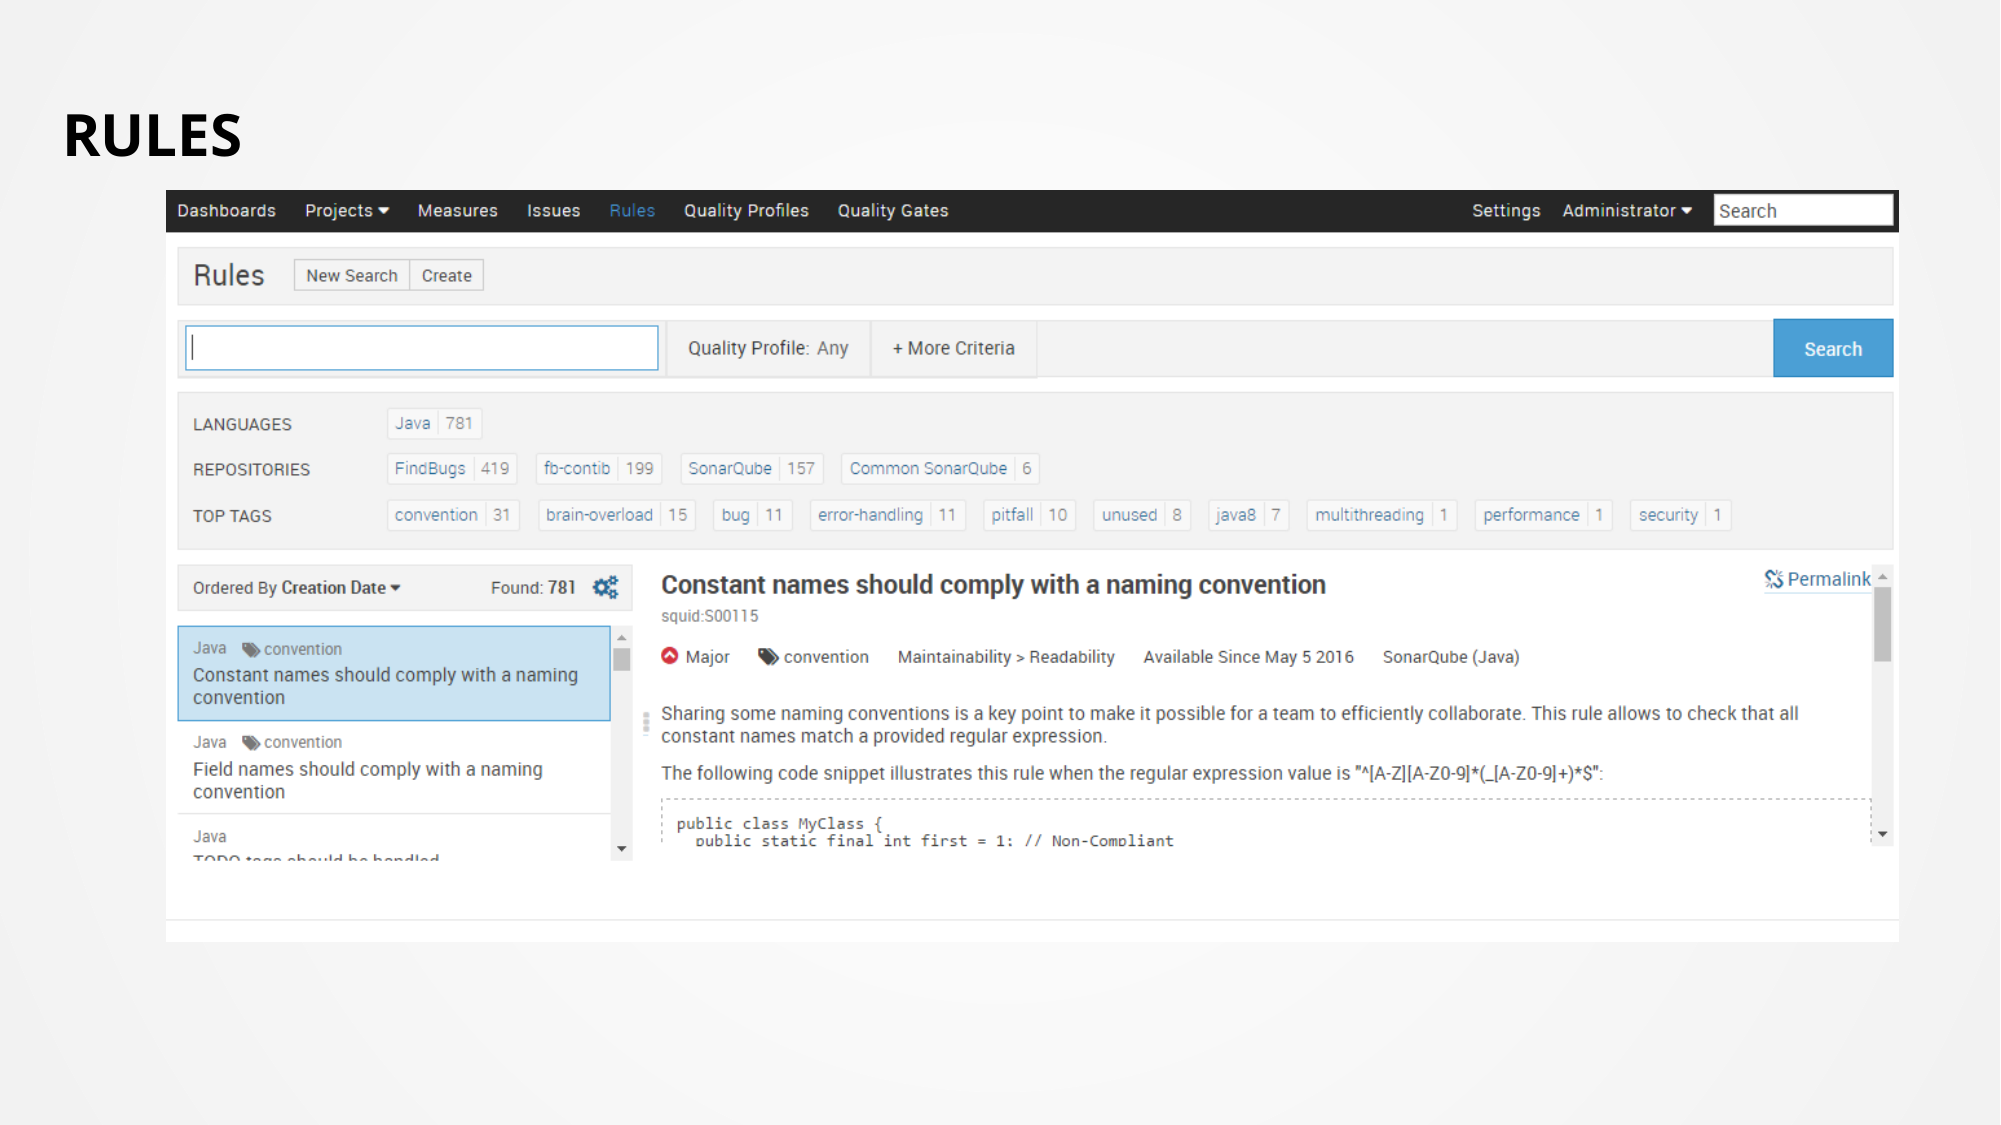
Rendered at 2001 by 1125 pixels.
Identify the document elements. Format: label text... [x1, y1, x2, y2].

picture [165, 190, 1899, 942]
title Rules [62, 0, 1938, 167]
